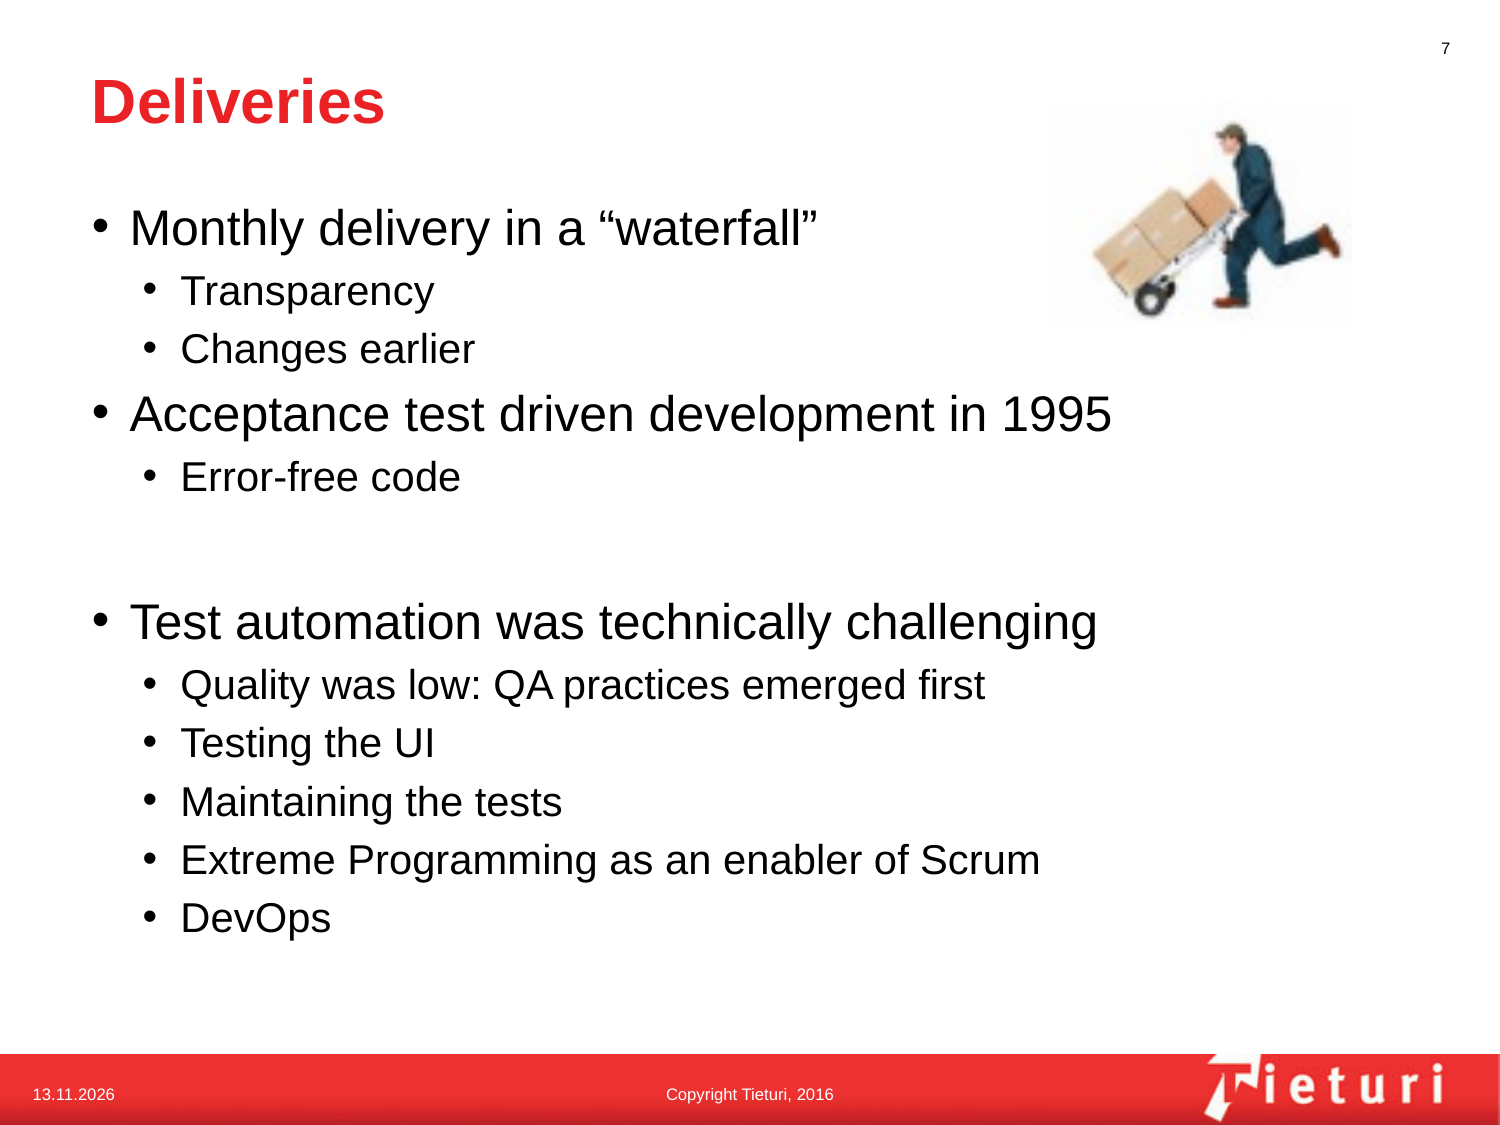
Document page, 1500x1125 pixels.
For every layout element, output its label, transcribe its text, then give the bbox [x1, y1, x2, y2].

slide_number 7 [1352, 30, 1466, 73]
list Monthly delivery in a “waterfall” Transparency Changes earlier Acceptance test driven development in 1995 Error-free code Test automation was technically challenging Quality was low: QA practices emerged first Testing the UI Maintaining the tests Extreme Programming as an enabler of Scrum DevOps [76, 187, 1430, 1012]
picture [1050, 102, 1352, 331]
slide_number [17, 1076, 201, 1118]
picture [0, 1054, 1500, 1125]
footer Copyright Tieturi, 2016 [512, 1076, 988, 1118]
title Deliveries [76, 11, 1430, 185]
